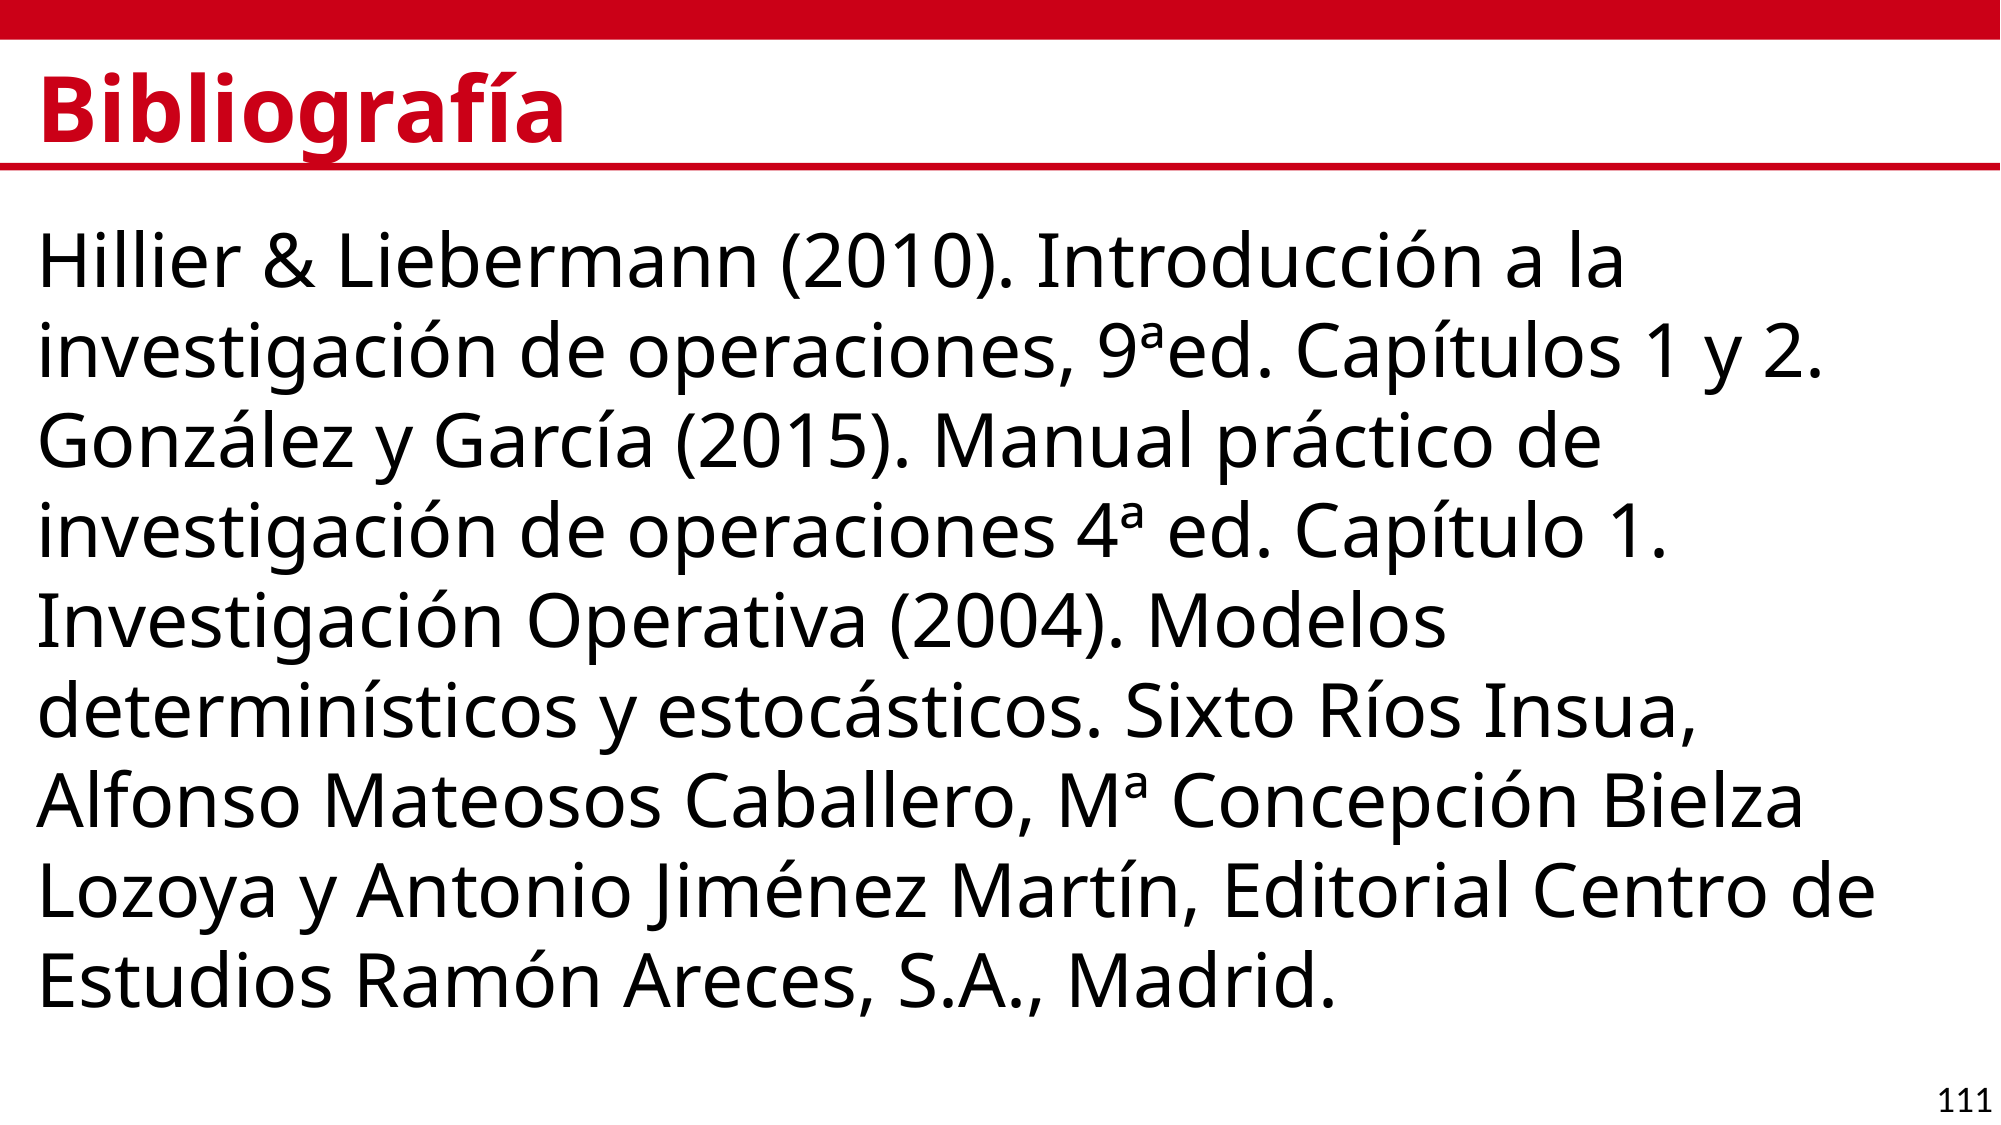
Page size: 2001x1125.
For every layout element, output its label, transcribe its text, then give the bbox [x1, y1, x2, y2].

subtitle Hillier & Liebermann (2010). Introducción a la investigación de operaciones, 9ªed. Capítulos 1 y 2. González y García (2015). Manual práctico de investigación de operaciones 4ª ed. Capítulo 1. Investigación Operativa (2004). Modelos determinísticos y estocásticos. Sixto Ríos Insua, Alfonso Mateosos Caballero, Mª Concepción Bielza Lozoya y Antonio Jiménez Martín, Editorial Centro de Estudios Ramón Areces, S.A., Madrid. [36, 240, 1922, 994]
slide_number 111 [1921, 1067, 2000, 1125]
title Bibliografía [36, 57, 1964, 168]
